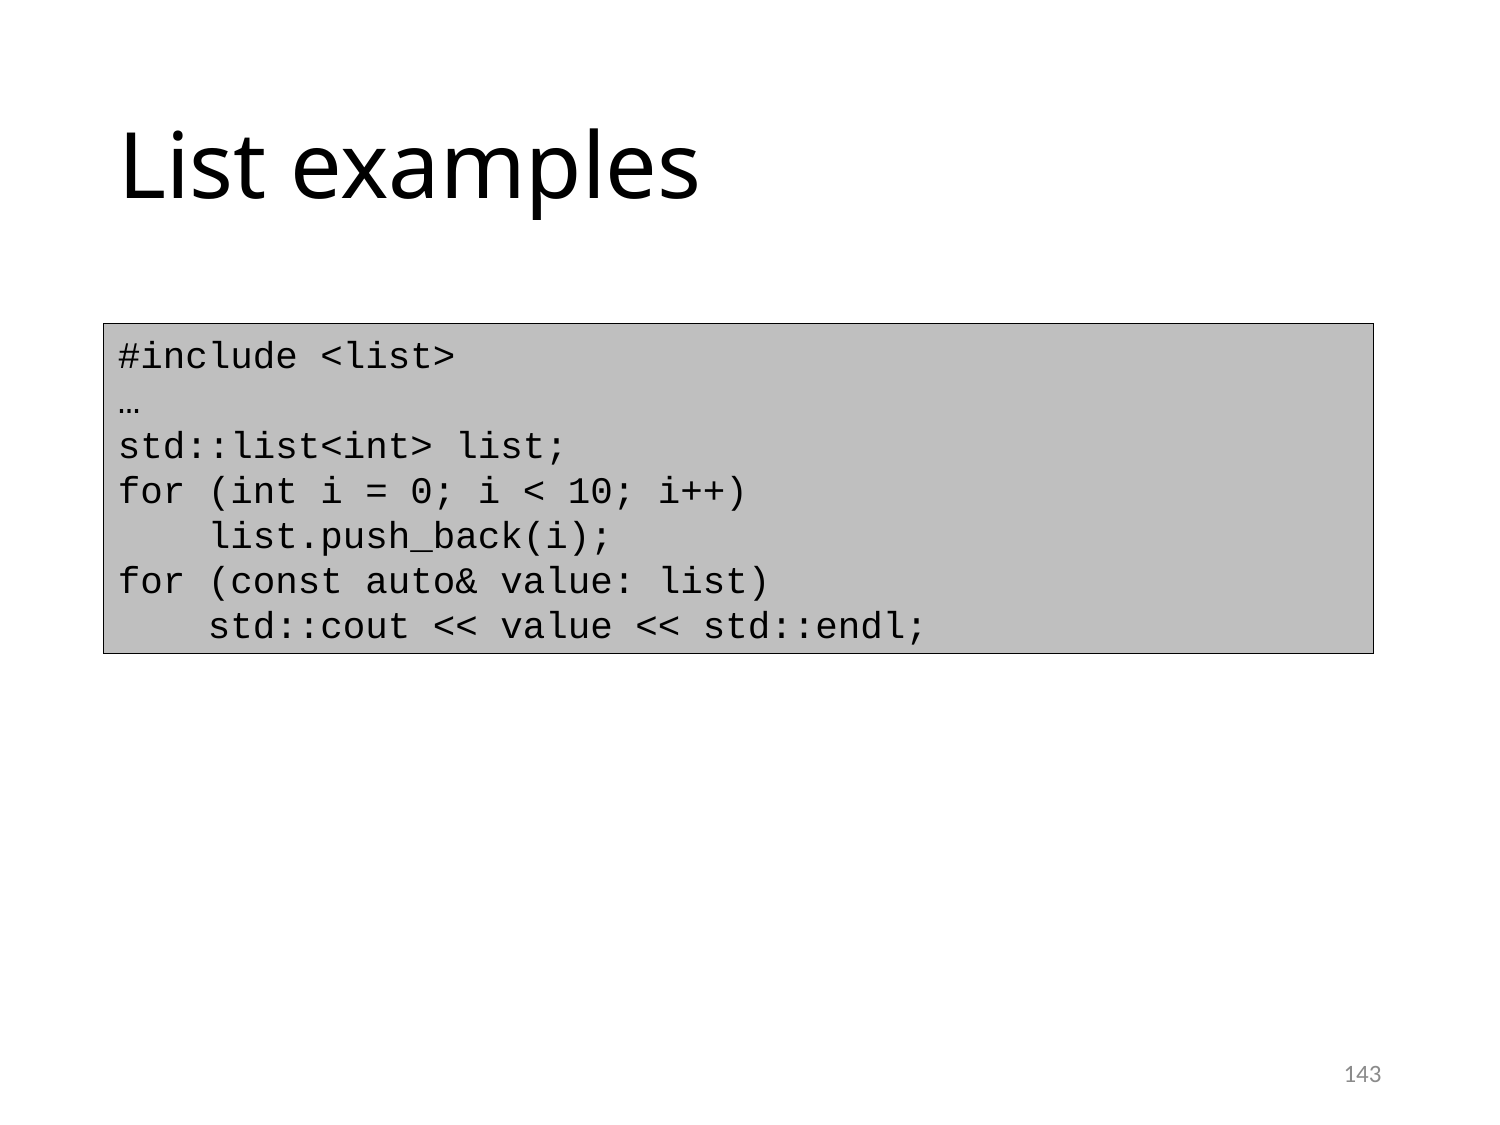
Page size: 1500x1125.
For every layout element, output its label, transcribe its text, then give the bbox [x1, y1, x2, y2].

slide_number 143 [1059, 1042, 1397, 1103]
title List examples [103, 59, 1397, 278]
text_box #include <list> … std::list<int> list; for (int i = 0; i < 10; i++) list.push_back(i); for (const auto& value: list) std::cout << value << std::endl; [103, 323, 1374, 654]
